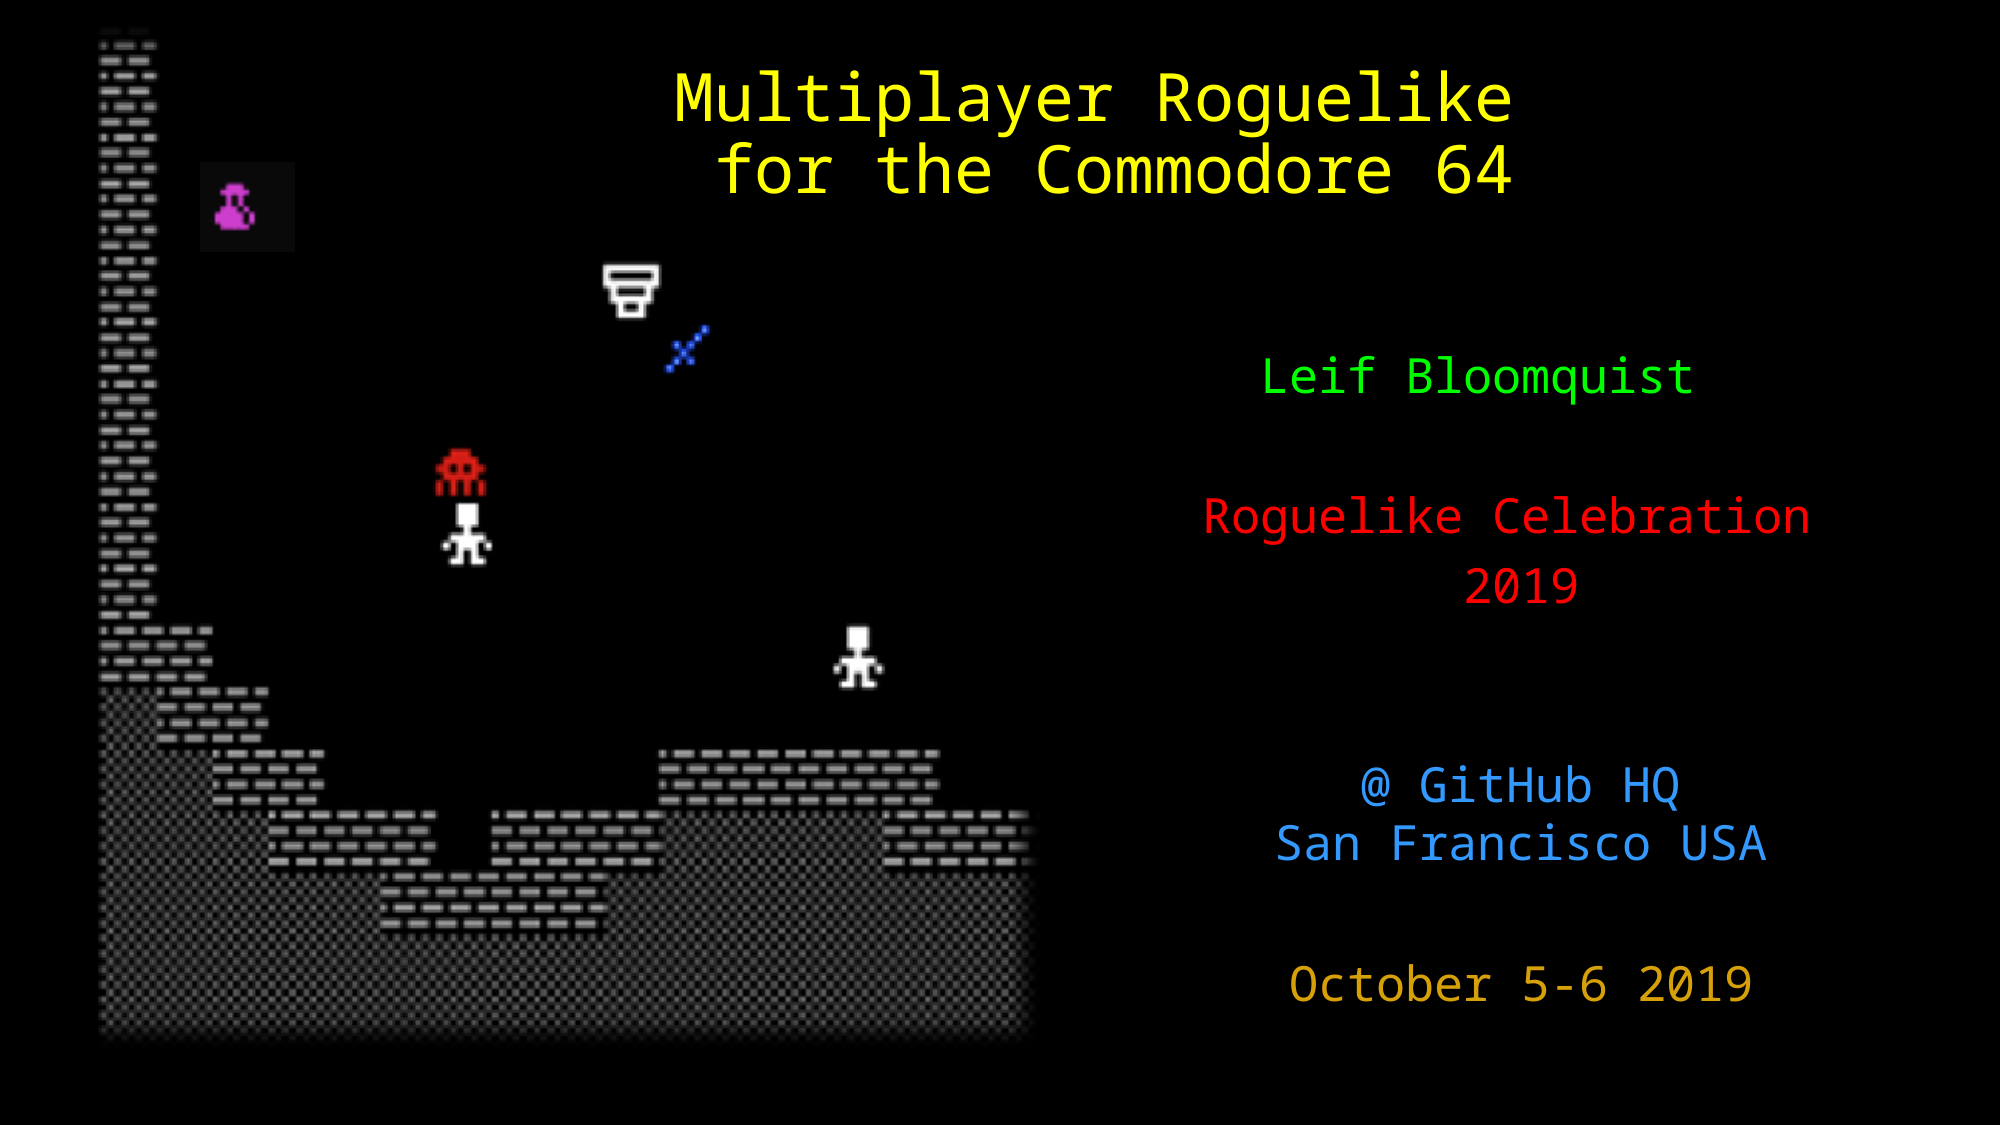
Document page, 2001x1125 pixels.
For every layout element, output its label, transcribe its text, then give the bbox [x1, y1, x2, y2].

text_box Leif Bloomquist Roguelike Celebration 2019 @ GitHub HQ San Francisco USA October 5-6 2019 [1150, 337, 2000, 1025]
picture [0, 24, 1150, 1050]
text_box Multiplayer Roguelike for the Commodore 64 [1150, 50, 2000, 216]
